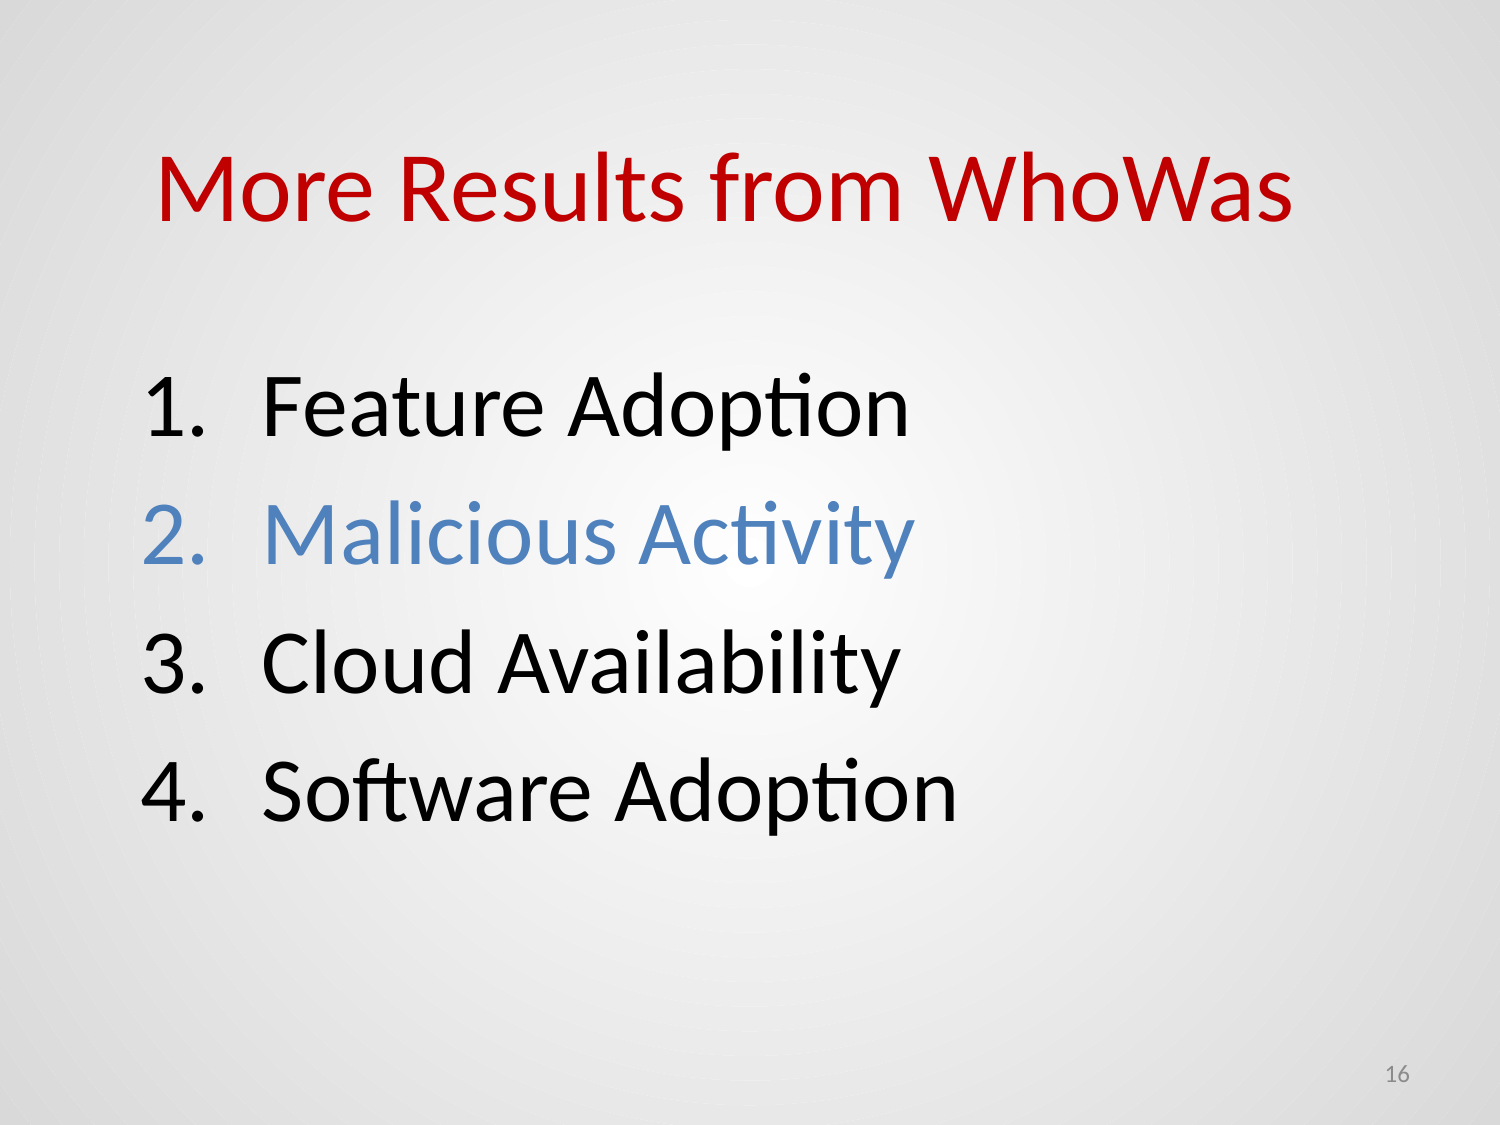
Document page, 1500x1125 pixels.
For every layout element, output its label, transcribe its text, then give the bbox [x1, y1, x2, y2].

text_box Feature Adoption Malicious Activity Cloud Availability Software Adoption [125, 337, 1500, 834]
slide_number 16 [1074, 1042, 1425, 1103]
text_box More Results from WhoWas [87, 125, 1363, 238]
